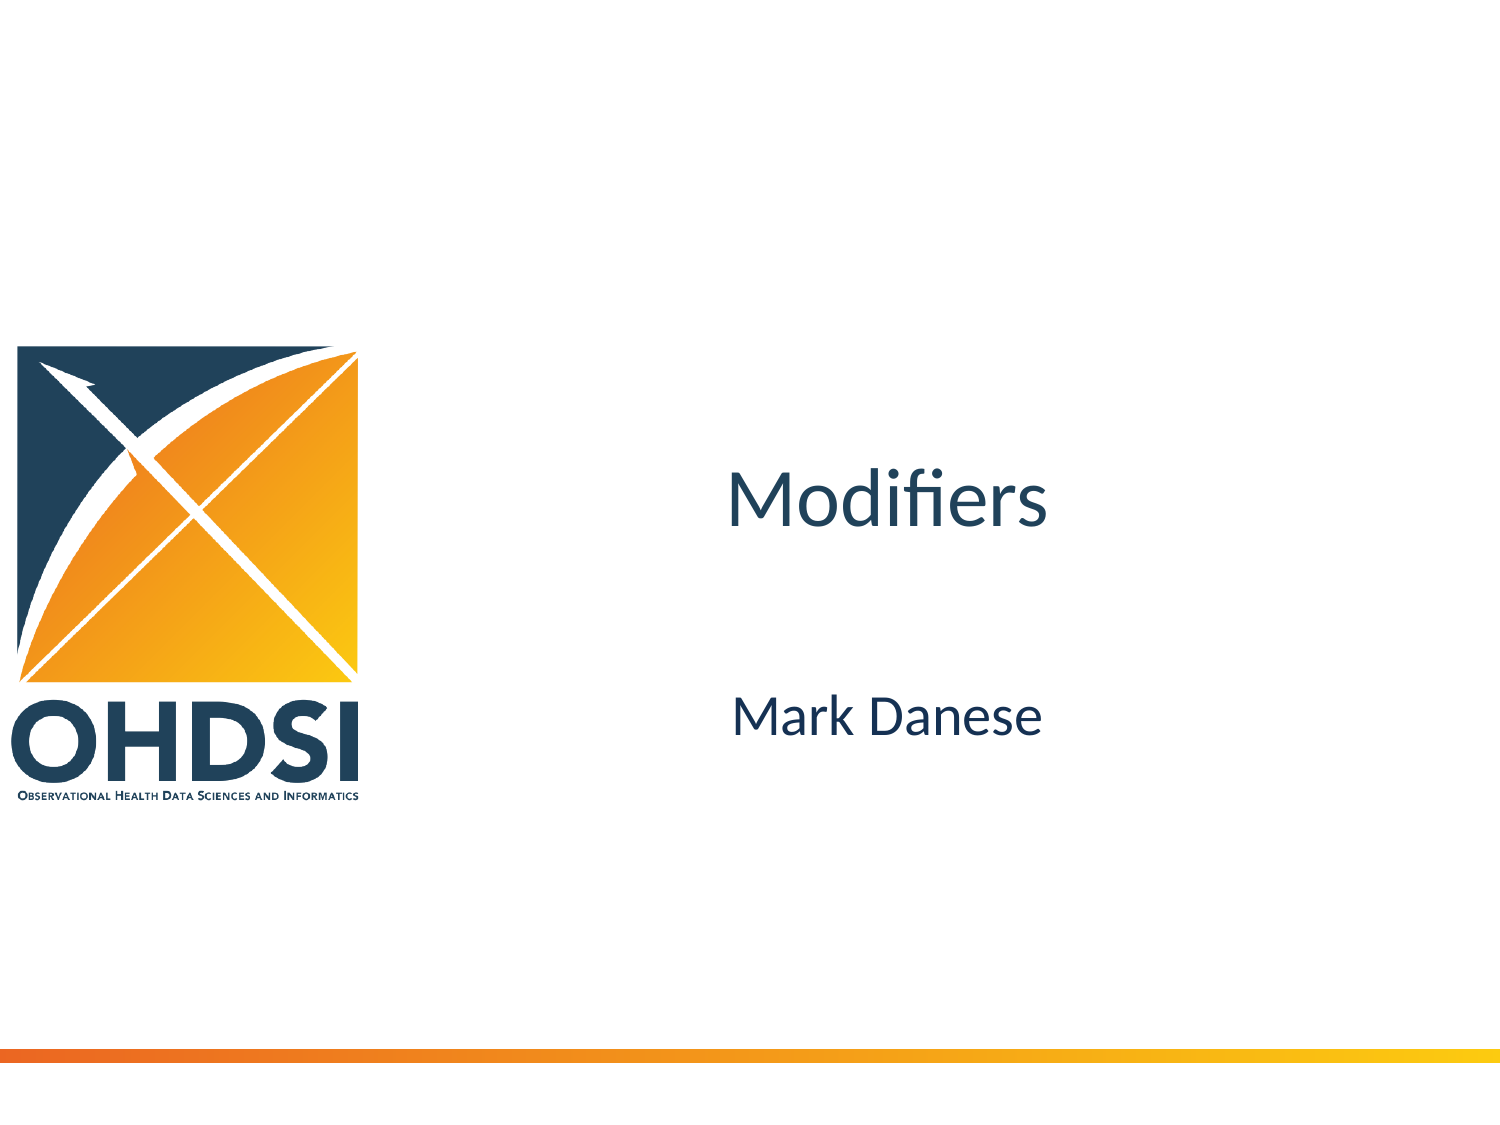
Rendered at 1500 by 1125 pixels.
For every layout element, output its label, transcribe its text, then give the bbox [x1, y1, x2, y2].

title Modifiers [387, 349, 1388, 638]
subtitle Mark Danese [387, 662, 1388, 950]
picture [0, 307, 403, 838]
